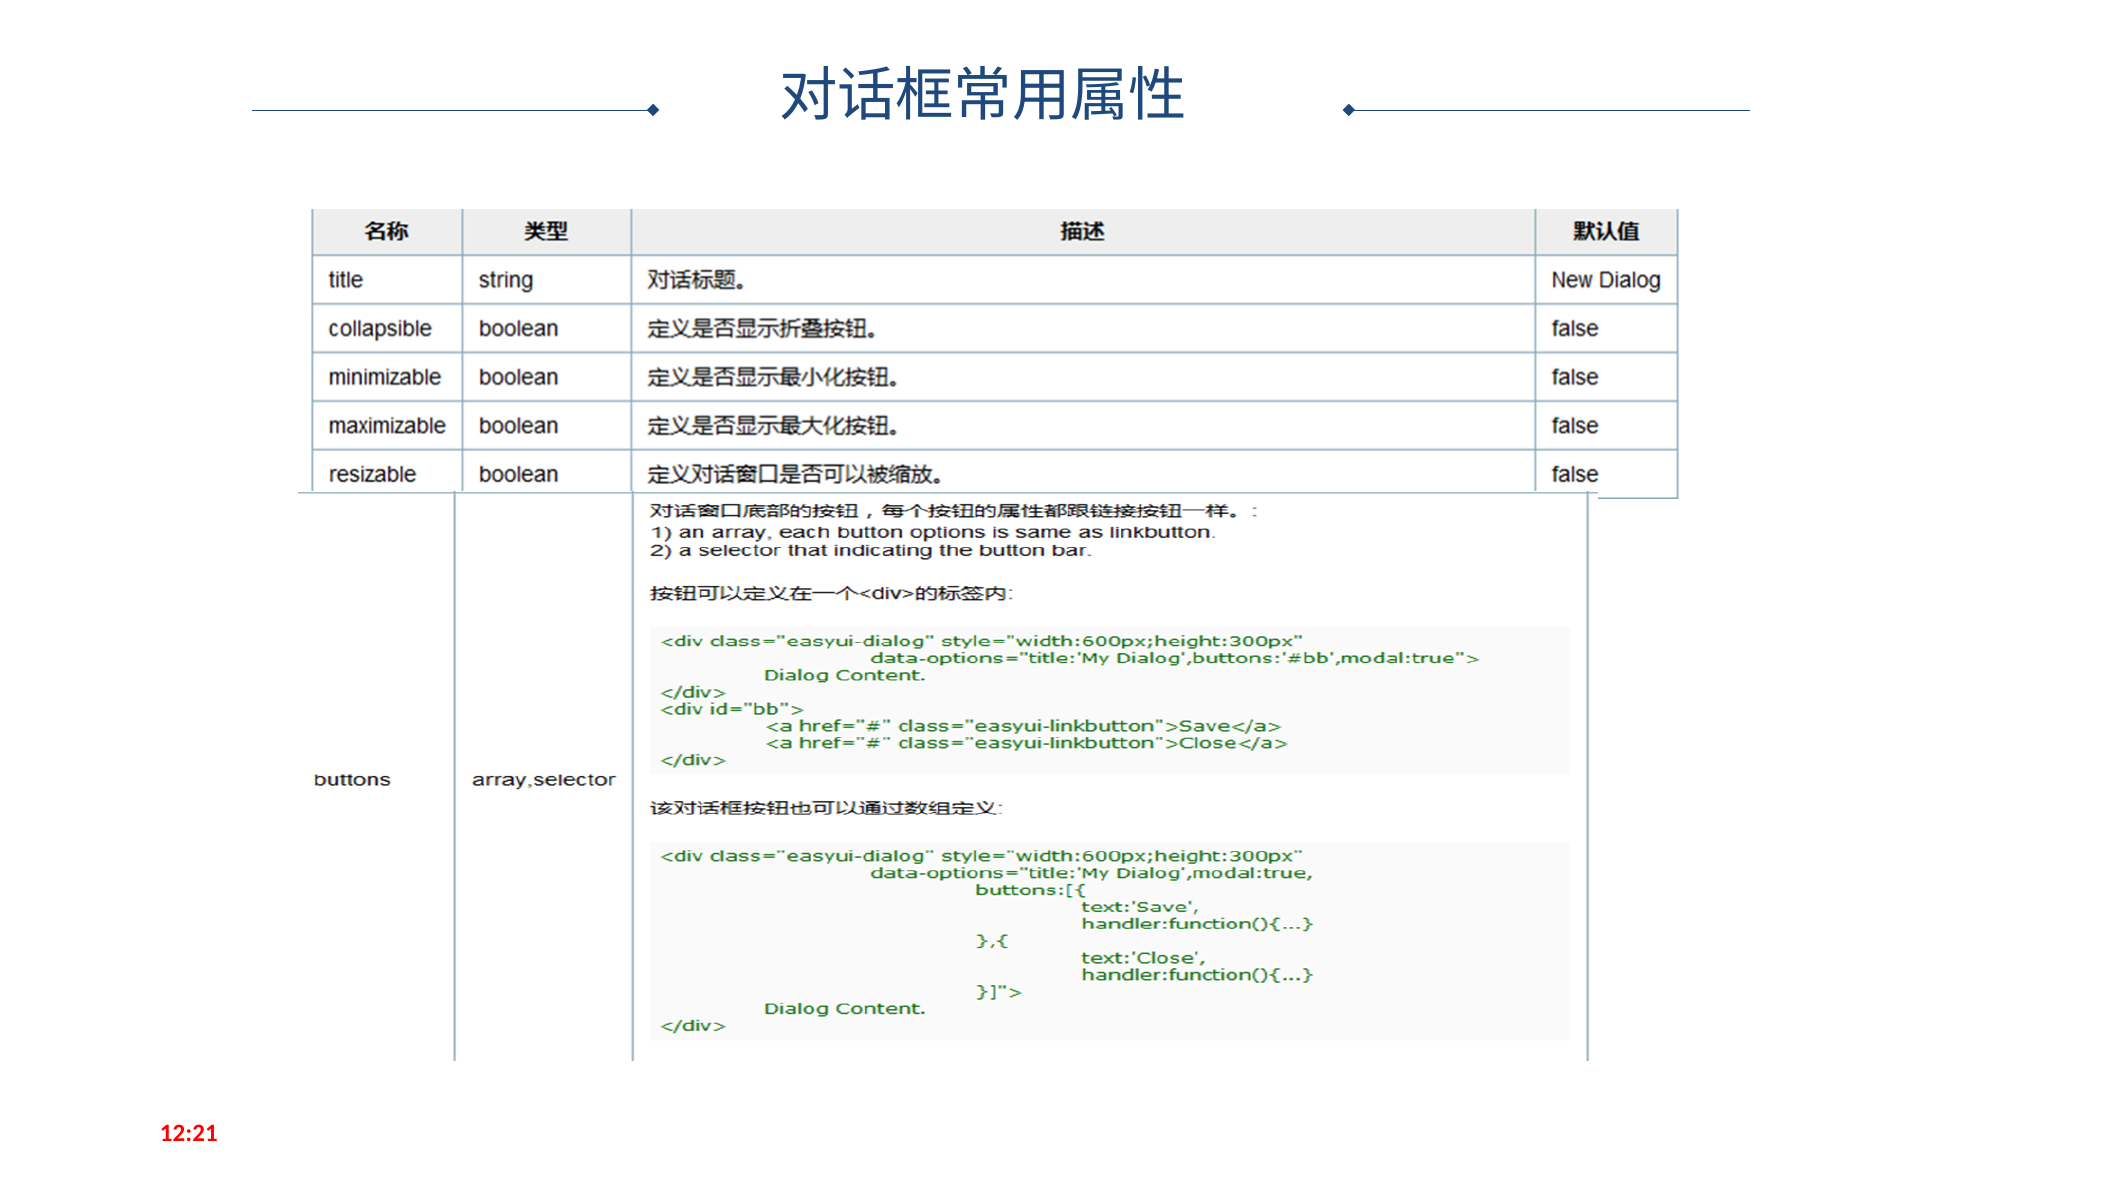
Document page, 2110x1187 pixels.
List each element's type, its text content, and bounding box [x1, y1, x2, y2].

picture [298, 209, 1680, 1061]
text_box 对话框常用属性 [523, 61, 1443, 132]
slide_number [145, 1099, 620, 1163]
